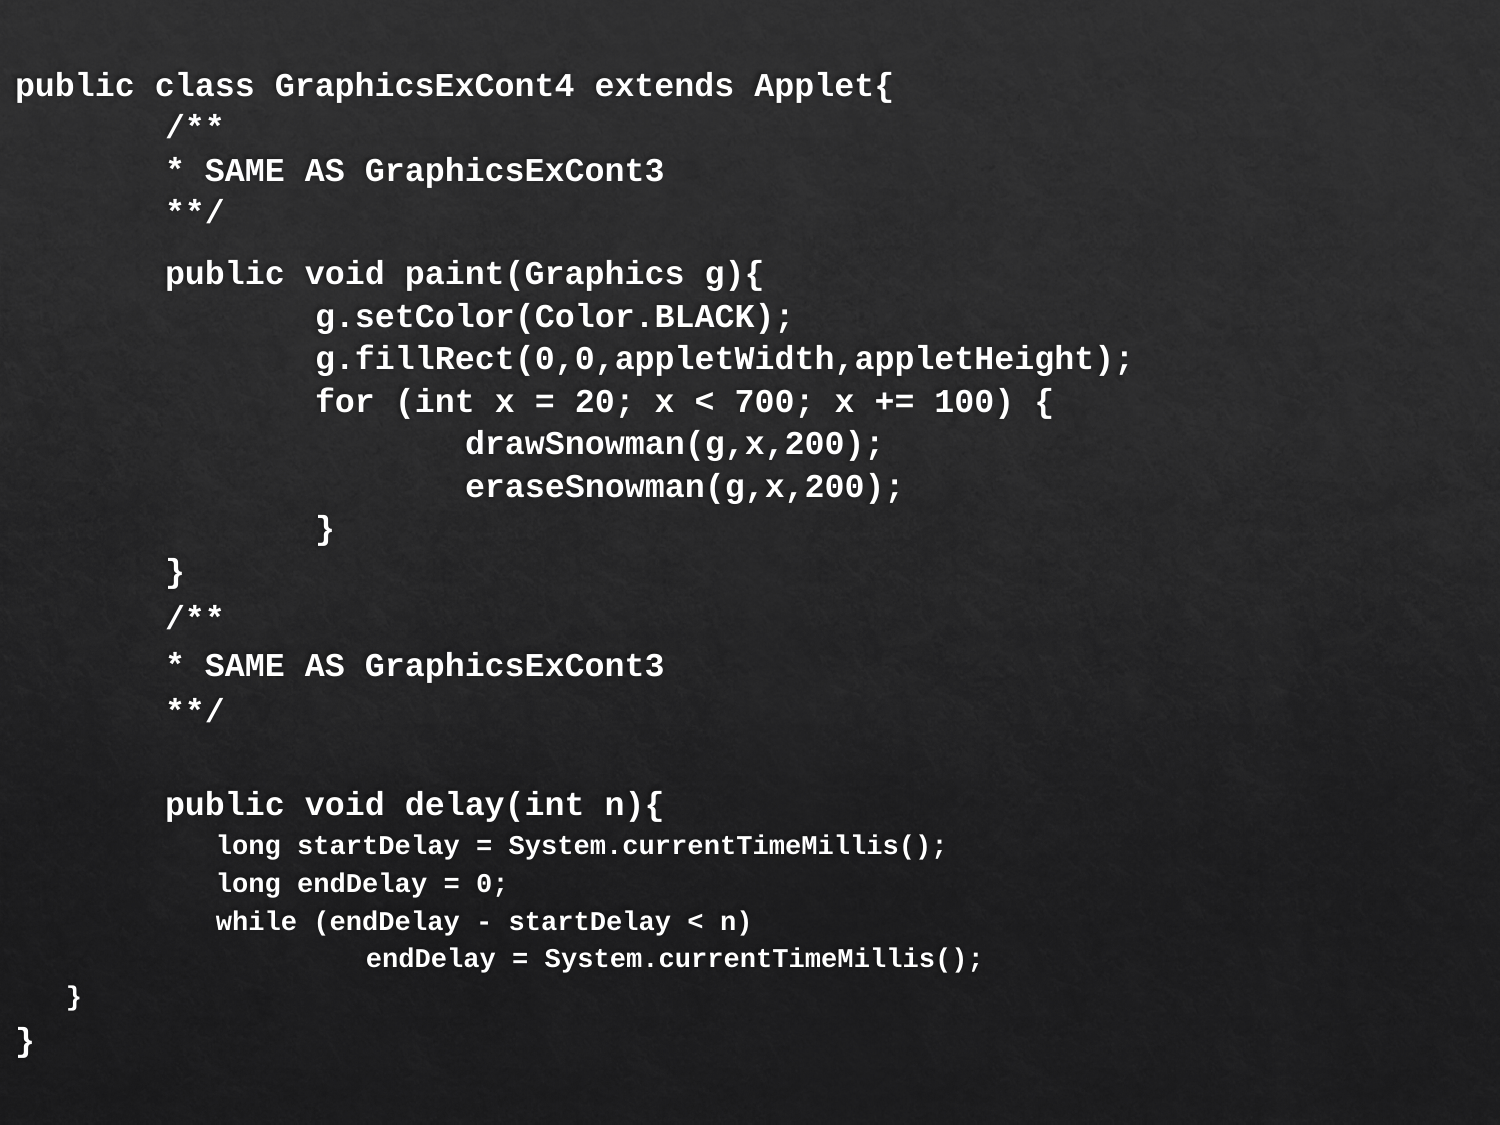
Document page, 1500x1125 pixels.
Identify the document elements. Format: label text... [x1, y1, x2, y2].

list public class GraphicsExCont4 extends Applet{ /** * SAME AS GraphicsExCont3 **/ public void paint(Graphics g){ g.setColor(Color.BLACK); g.fillRect(0,0,appletWidth,appletHeight); for (int x = 20; x < 700; x += 100) { drawSnowman(g,x,200); eraseSnowman(g,x,200); } } /** * SAME AS GraphicsExCont3 **/ public void delay(int n){ long startDelay = System.currentTimeMillis(); long endDelay = 0; while (endDelay - startDelay < n) endDelay = System.currentTimeMillis(); } } [0, 0, 1500, 1125]
